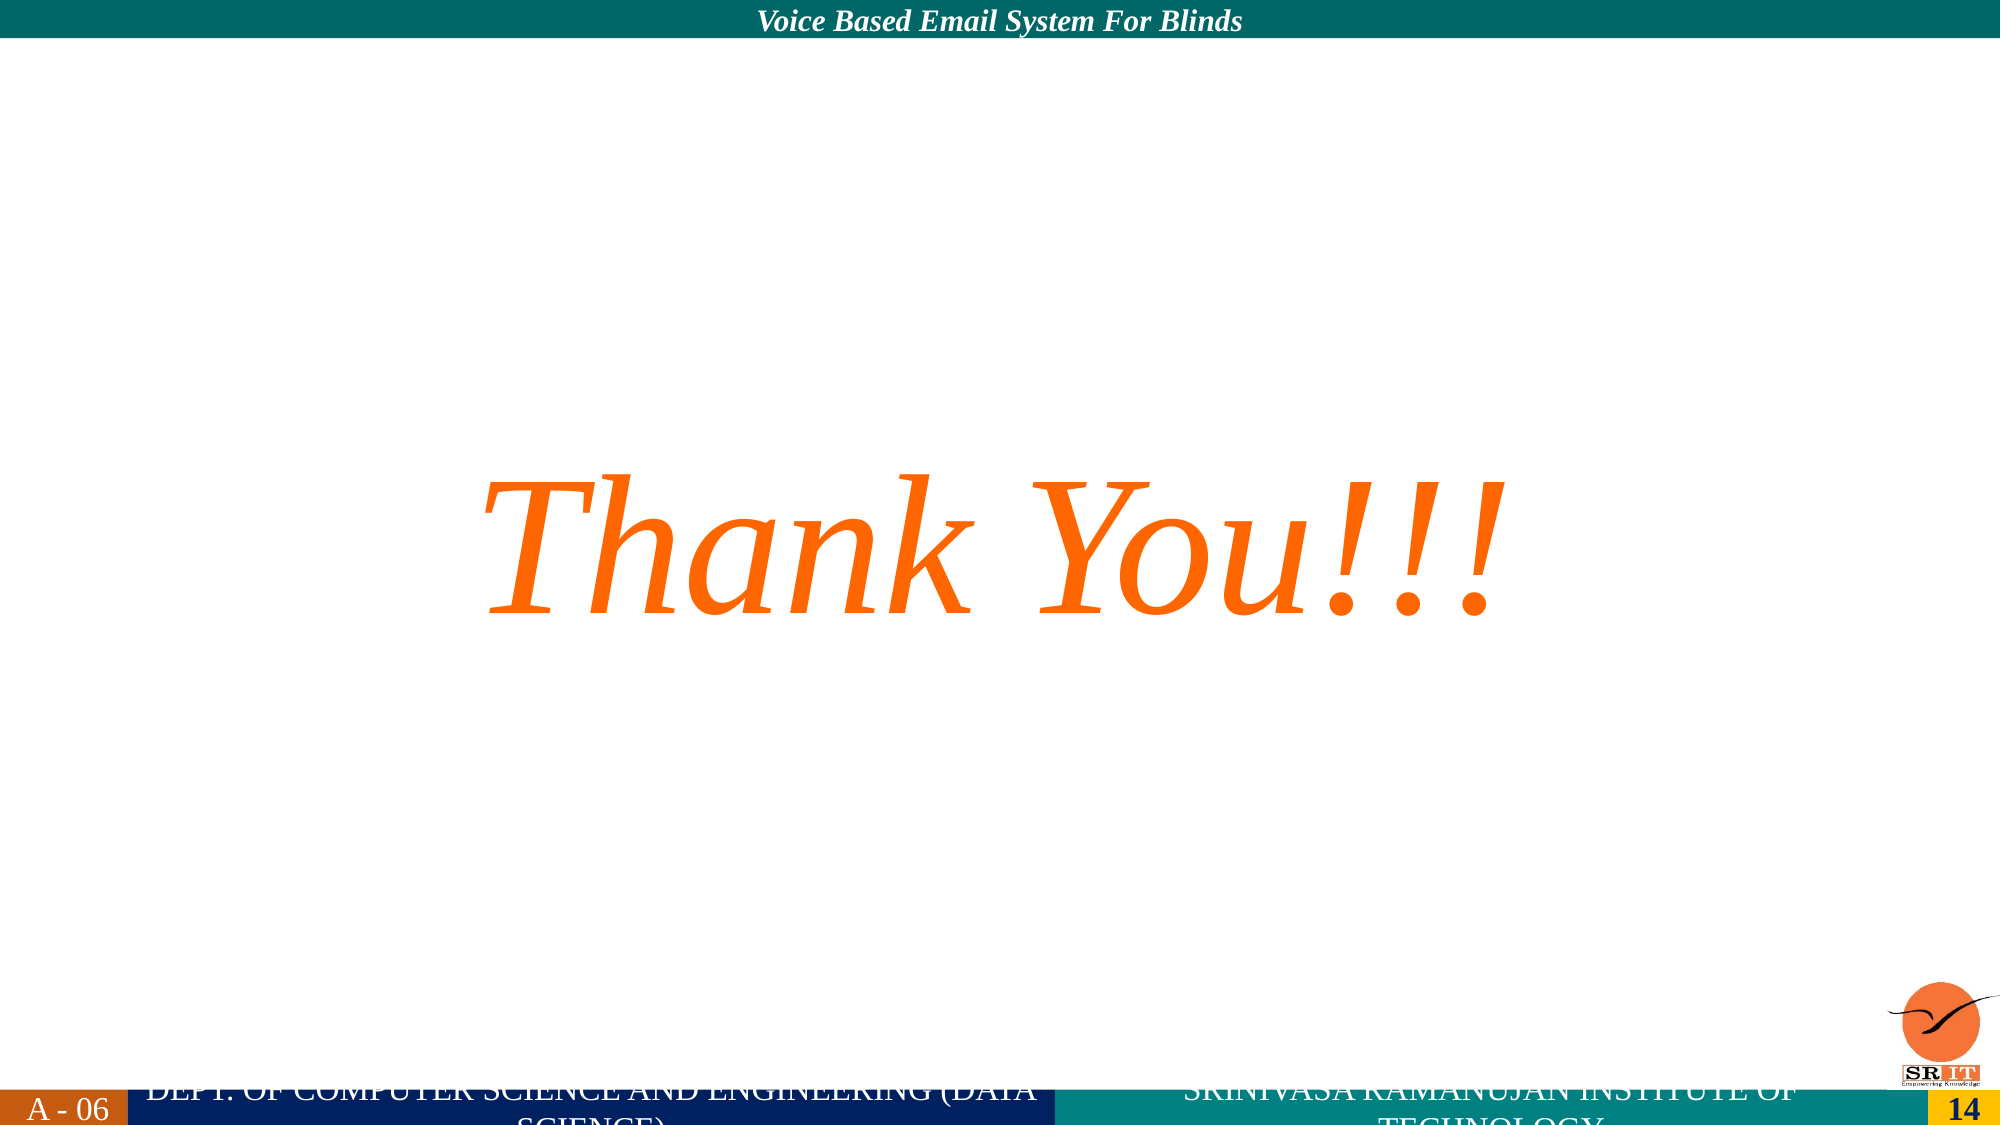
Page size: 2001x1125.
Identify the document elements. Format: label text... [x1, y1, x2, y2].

picture [1887, 977, 2000, 1090]
text_box Thank You!!! [457, 389, 1530, 662]
